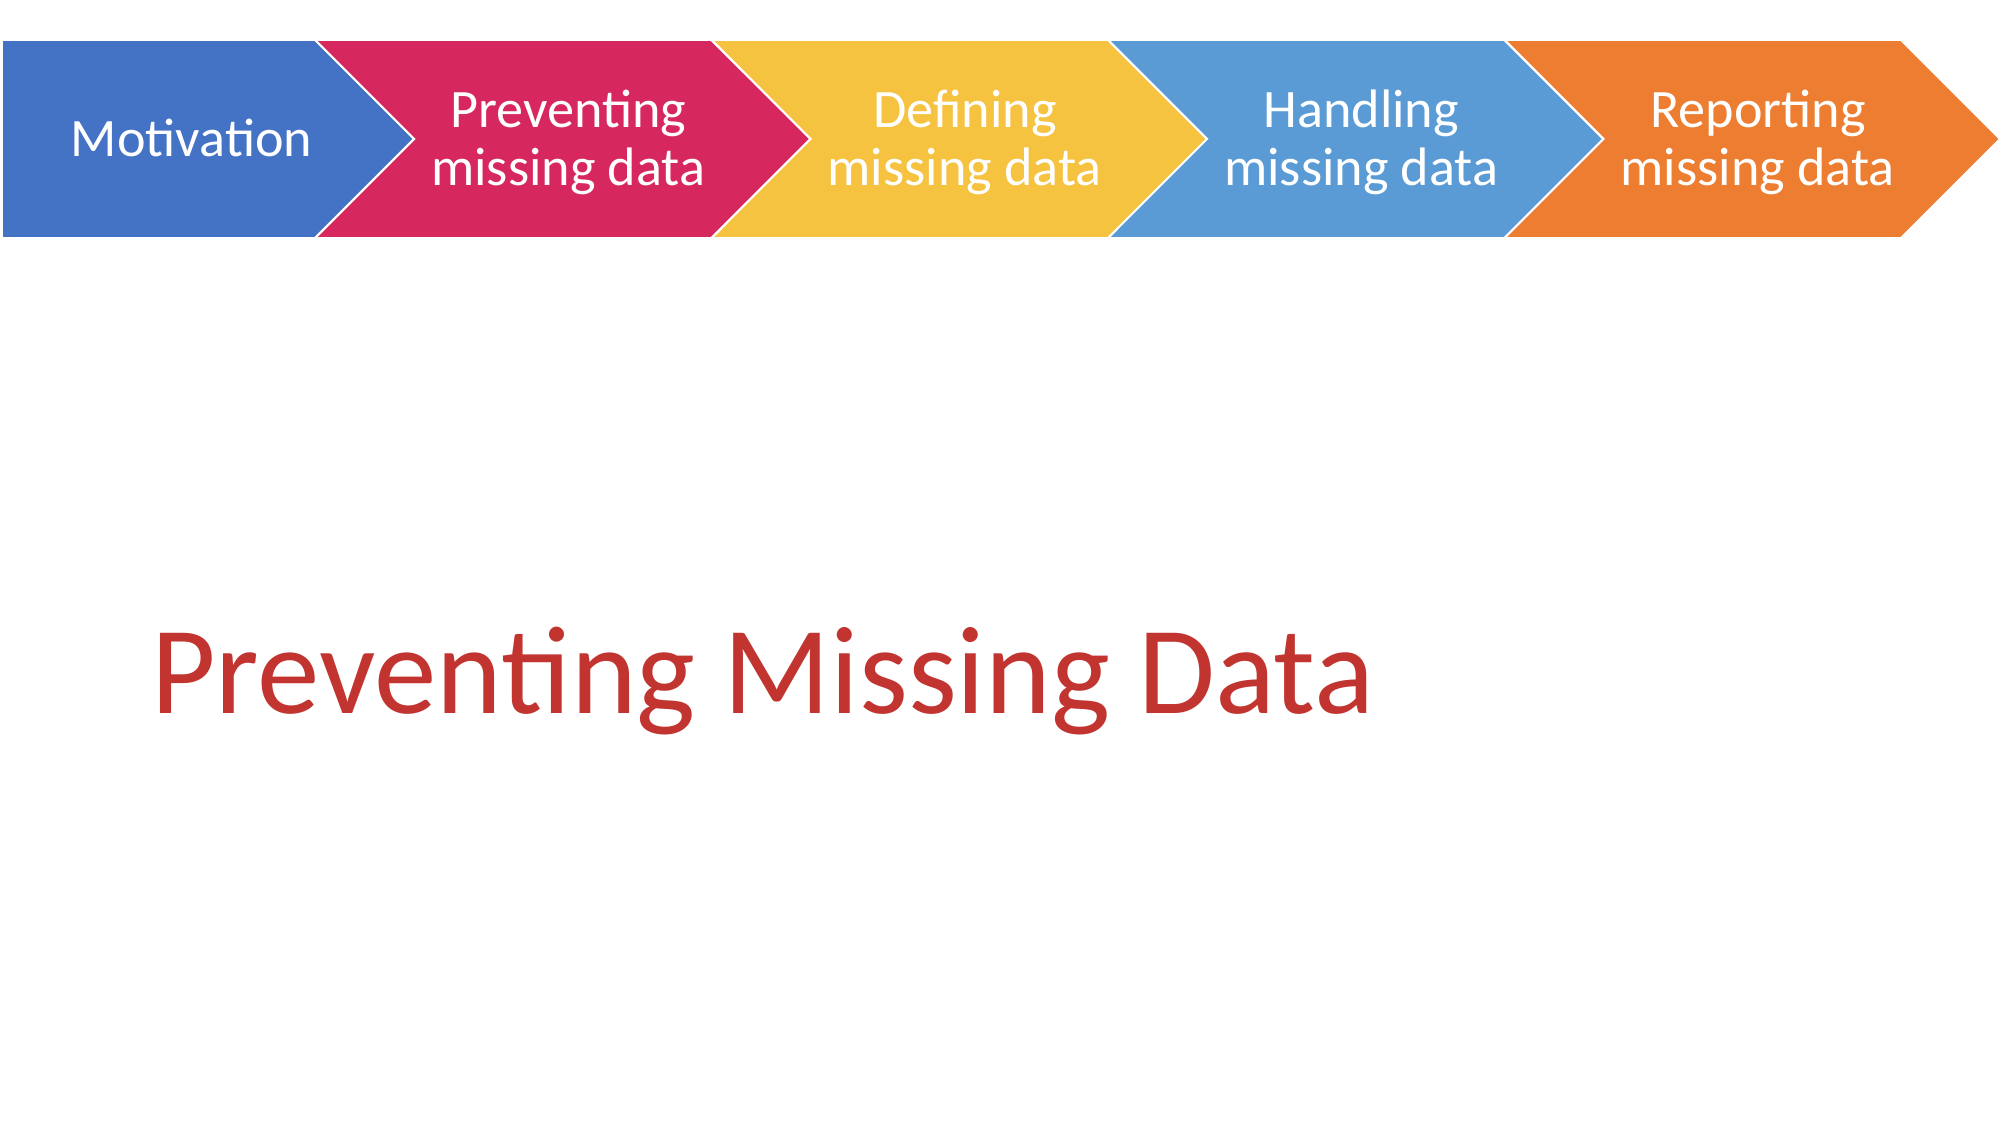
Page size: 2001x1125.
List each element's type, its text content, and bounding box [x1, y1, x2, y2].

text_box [1, 0, 2000, 315]
title Preventing Missing Data [136, 315, 1862, 749]
